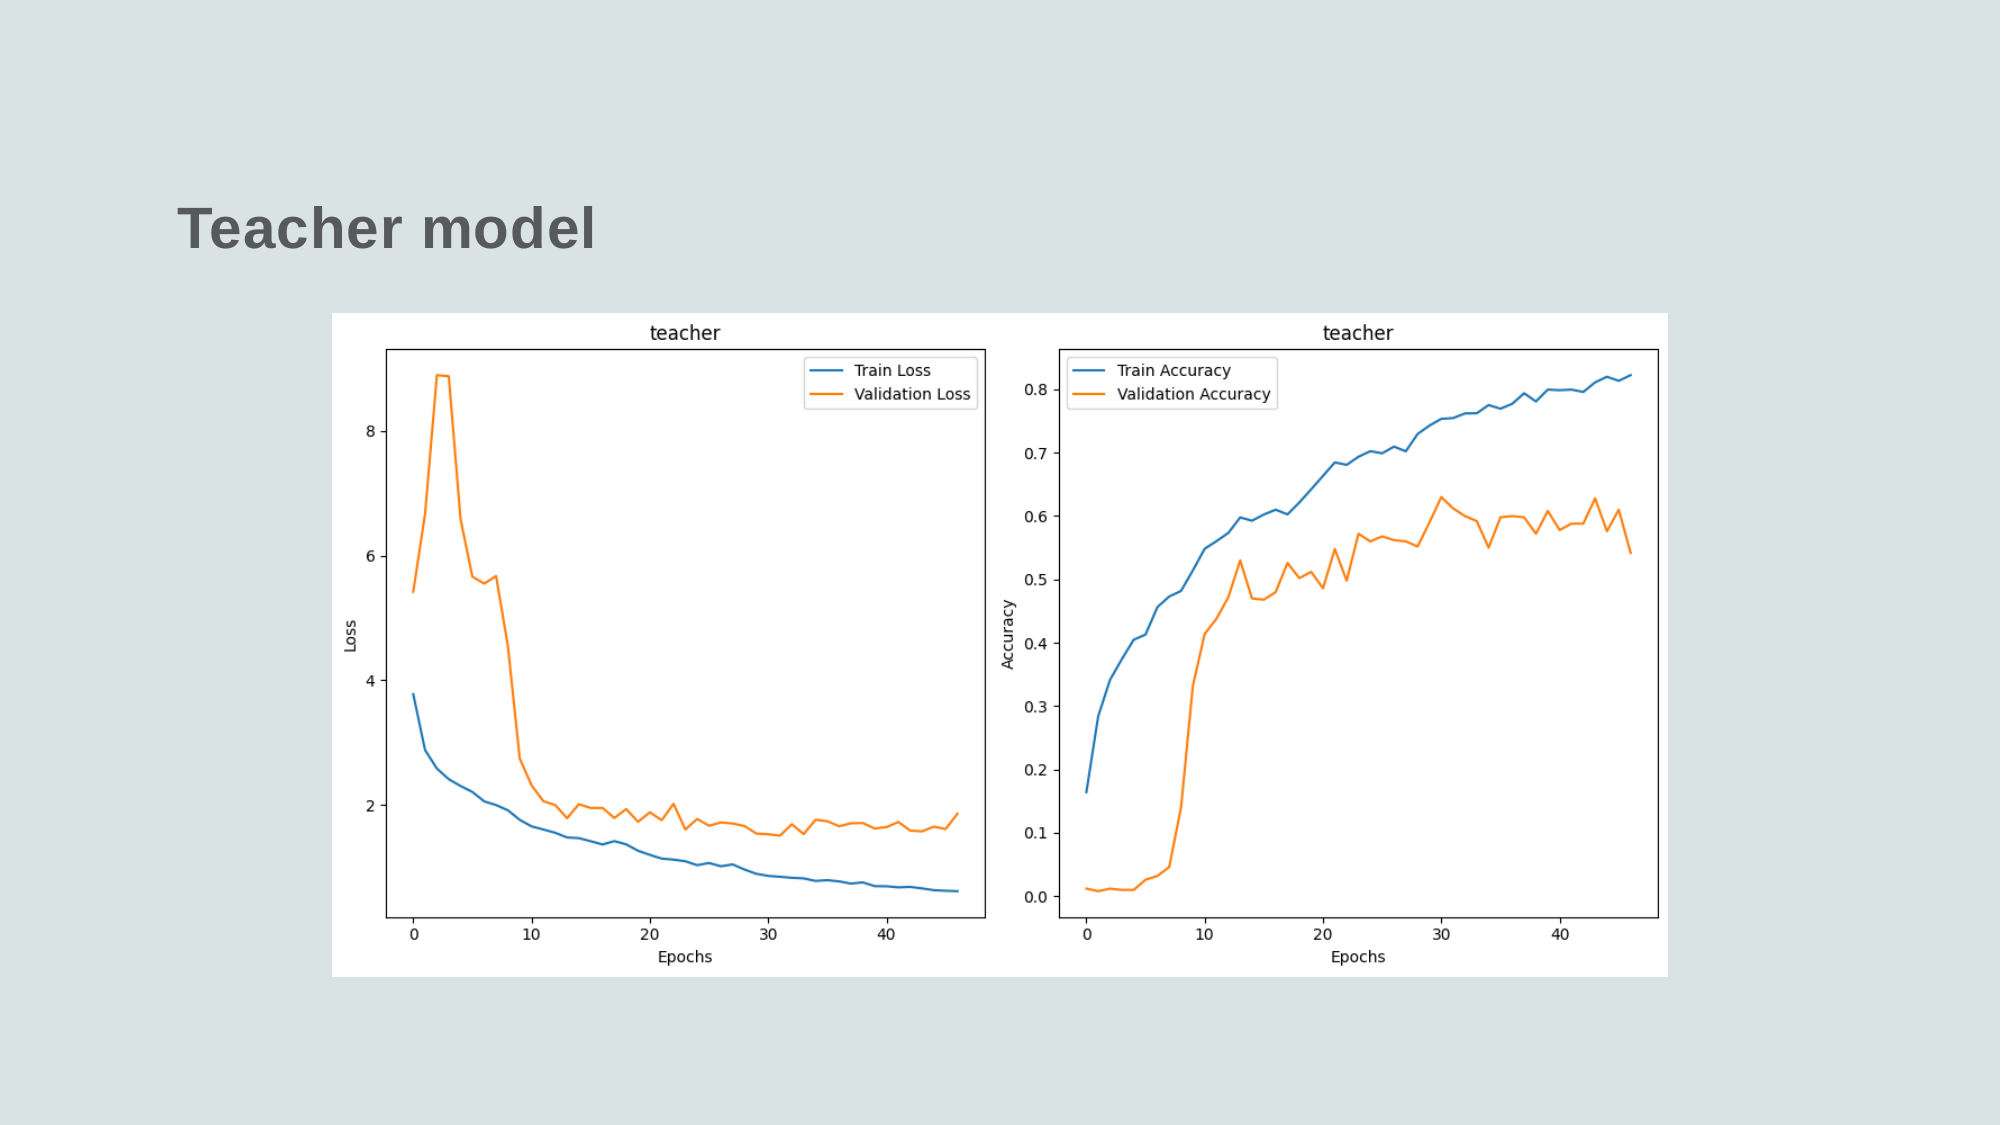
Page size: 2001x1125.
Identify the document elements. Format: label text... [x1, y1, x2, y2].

list Teacher model: [162, 148, 1838, 940]
picture [331, 313, 1669, 977]
